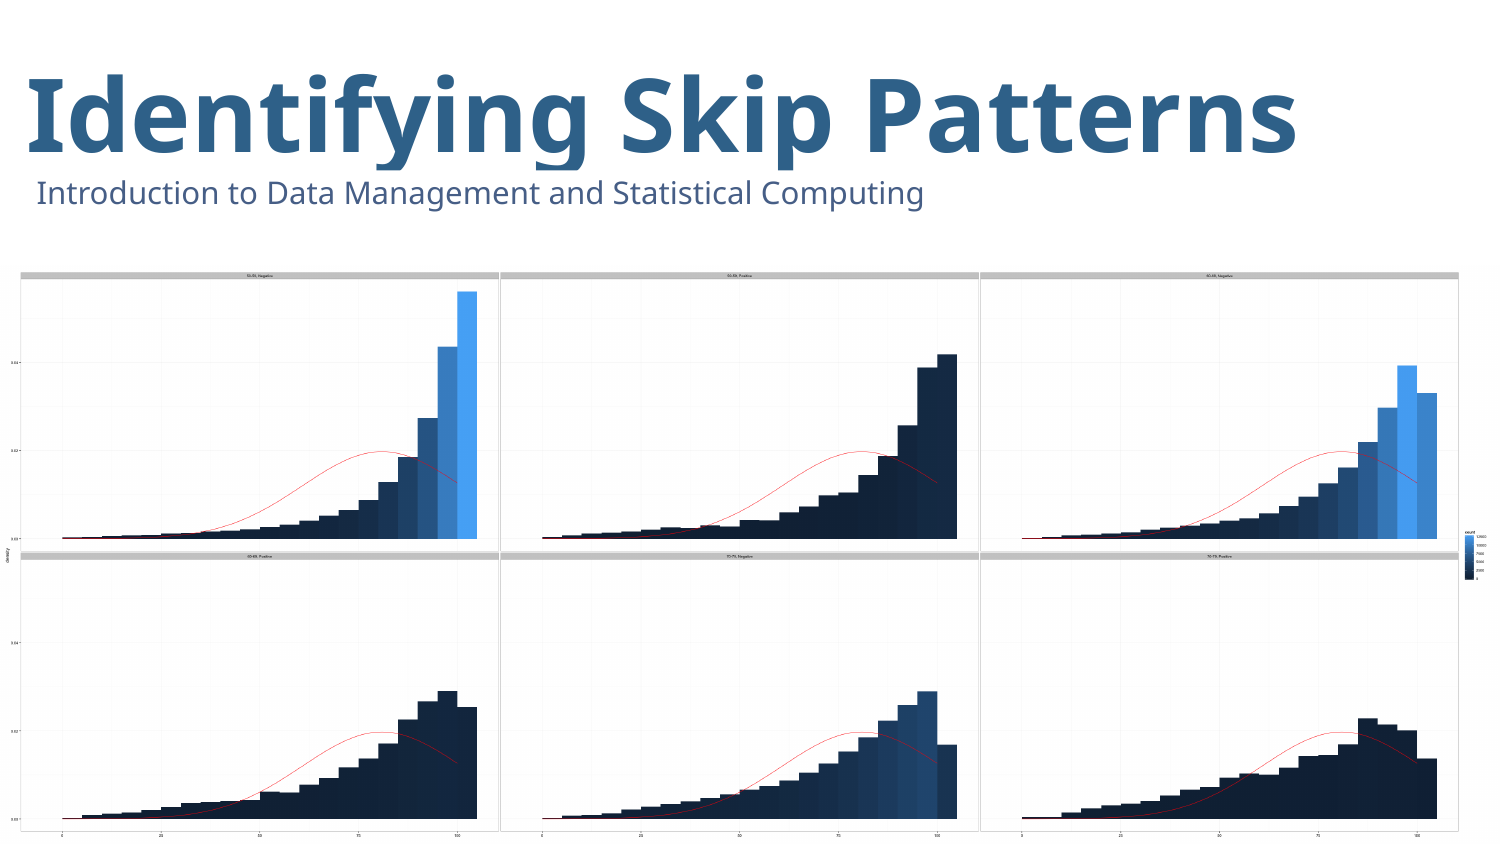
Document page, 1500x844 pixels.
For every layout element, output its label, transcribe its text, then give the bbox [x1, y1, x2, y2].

text_box Identifying Skip Patterns [23, 47, 1450, 149]
text_box Introduction to Data Management and Statistical Computing [33, 170, 1149, 215]
picture [0, 265, 1500, 844]
